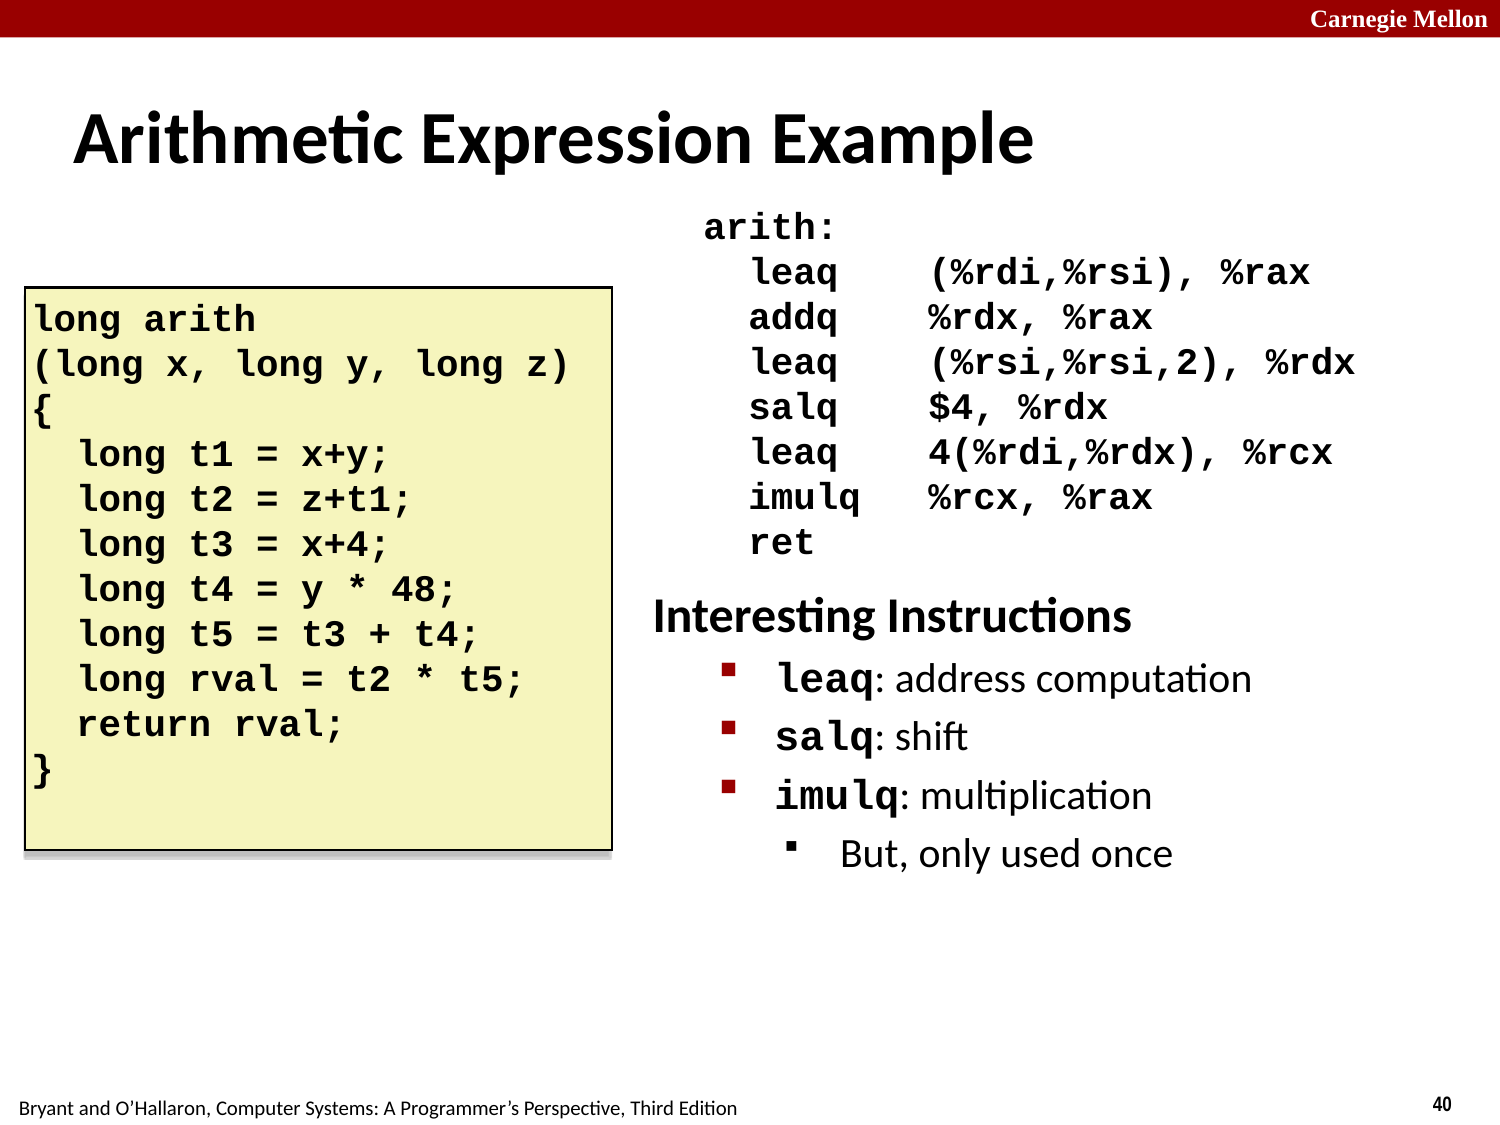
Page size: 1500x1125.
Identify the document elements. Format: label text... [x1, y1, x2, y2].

title Arithmetic Expression Example [58, 71, 1305, 197]
text_box arith: leaq (%rdi,%rsi), %rax addq %rdx, %rax leaq (%rsi,%rsi,2), %rdx salq $4, %rdx leaq 4(%rdi,%rdx), %rcx imulq %rcx, %rax ret [697, 195, 1375, 600]
text_box long arith (long x, long y, long z) { long t1 = x+y; long t2 = z+t1; long t3 = x+4; long t4 = y * 48; long t5 = t3 + t4; long rval = t2 * t5; return rval; } [24, 287, 613, 850]
list Interesting Instructions leaq: address computation salq: shift imulq: multiplication But, only used once [637, 574, 1361, 1040]
